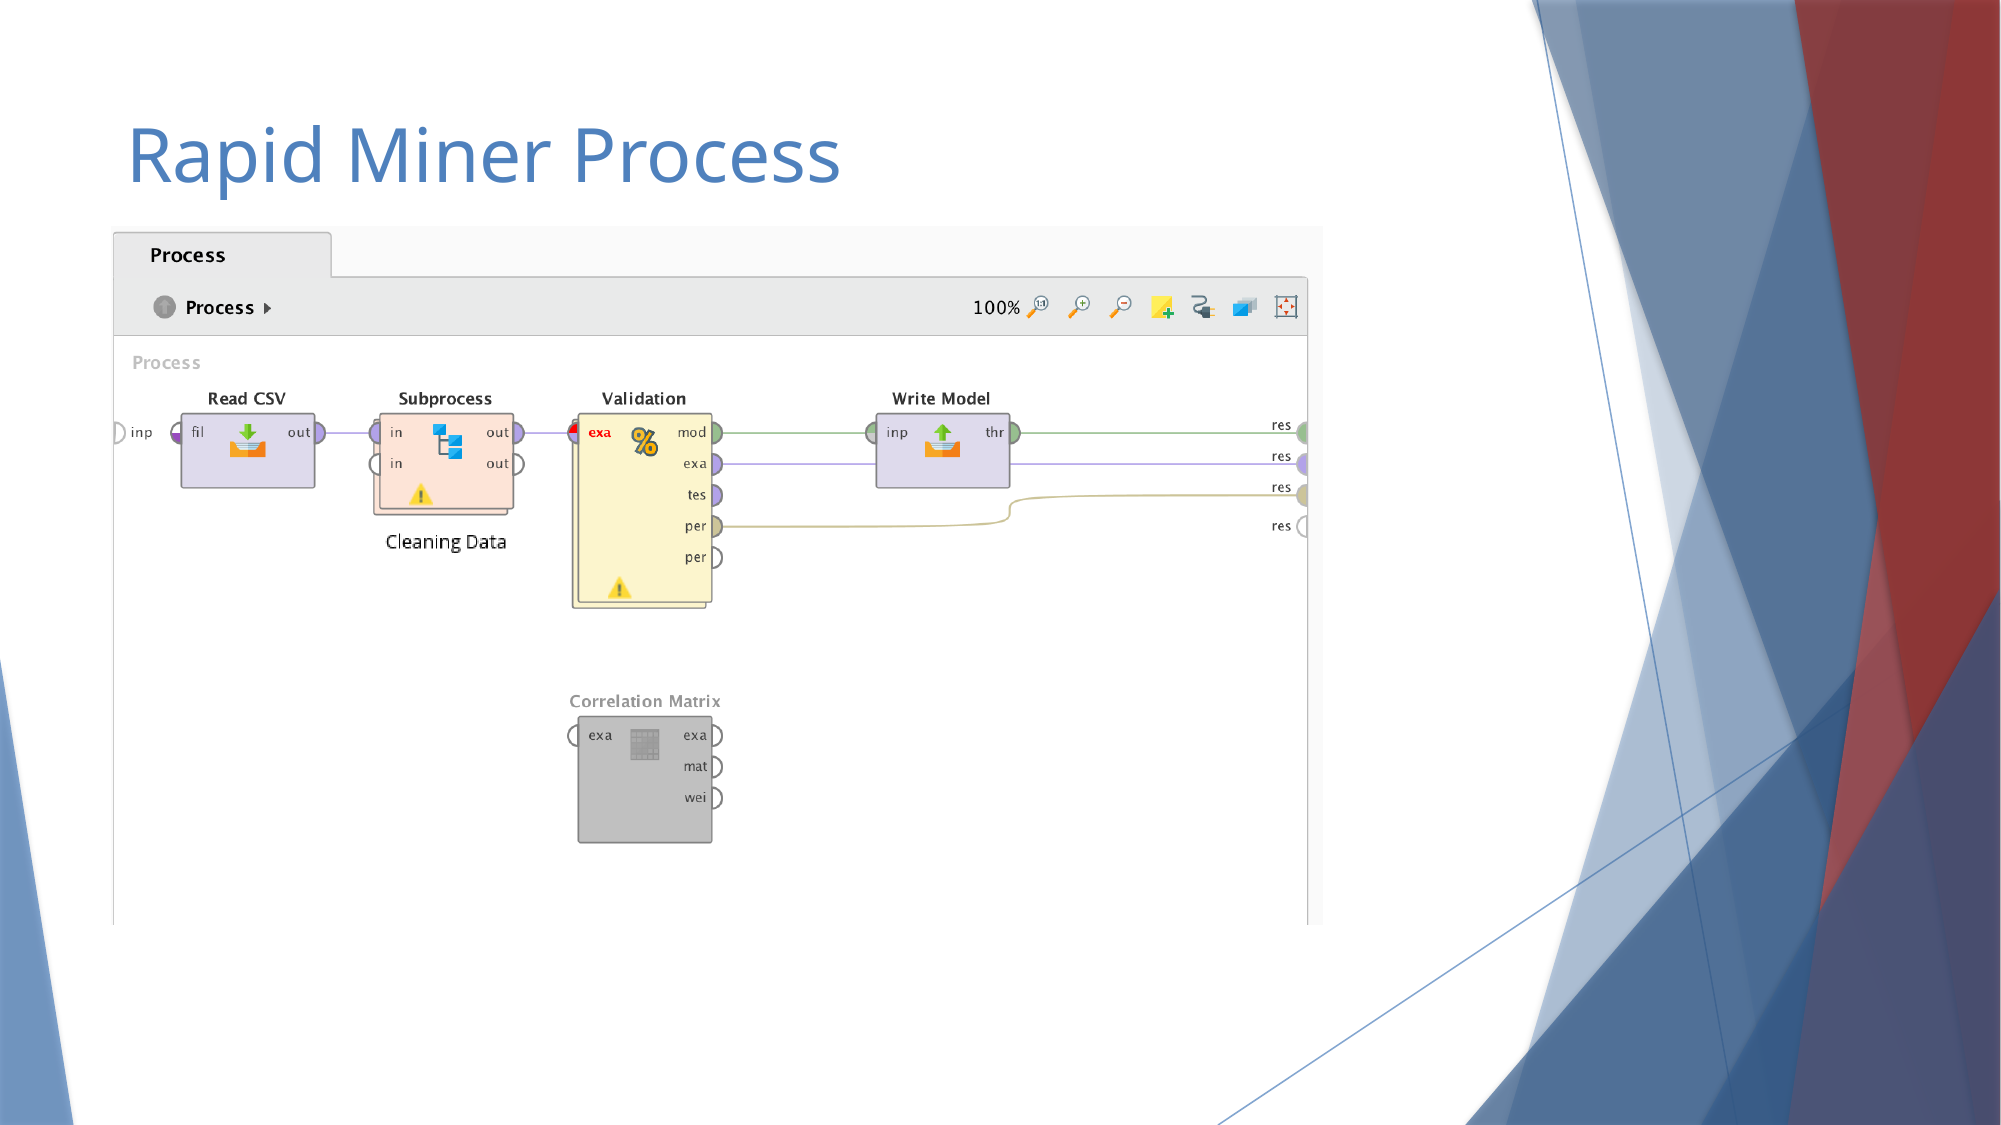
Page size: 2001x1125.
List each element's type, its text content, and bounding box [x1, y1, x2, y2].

title Rapid Miner Process [111, 99, 1522, 317]
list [110, 226, 1324, 925]
